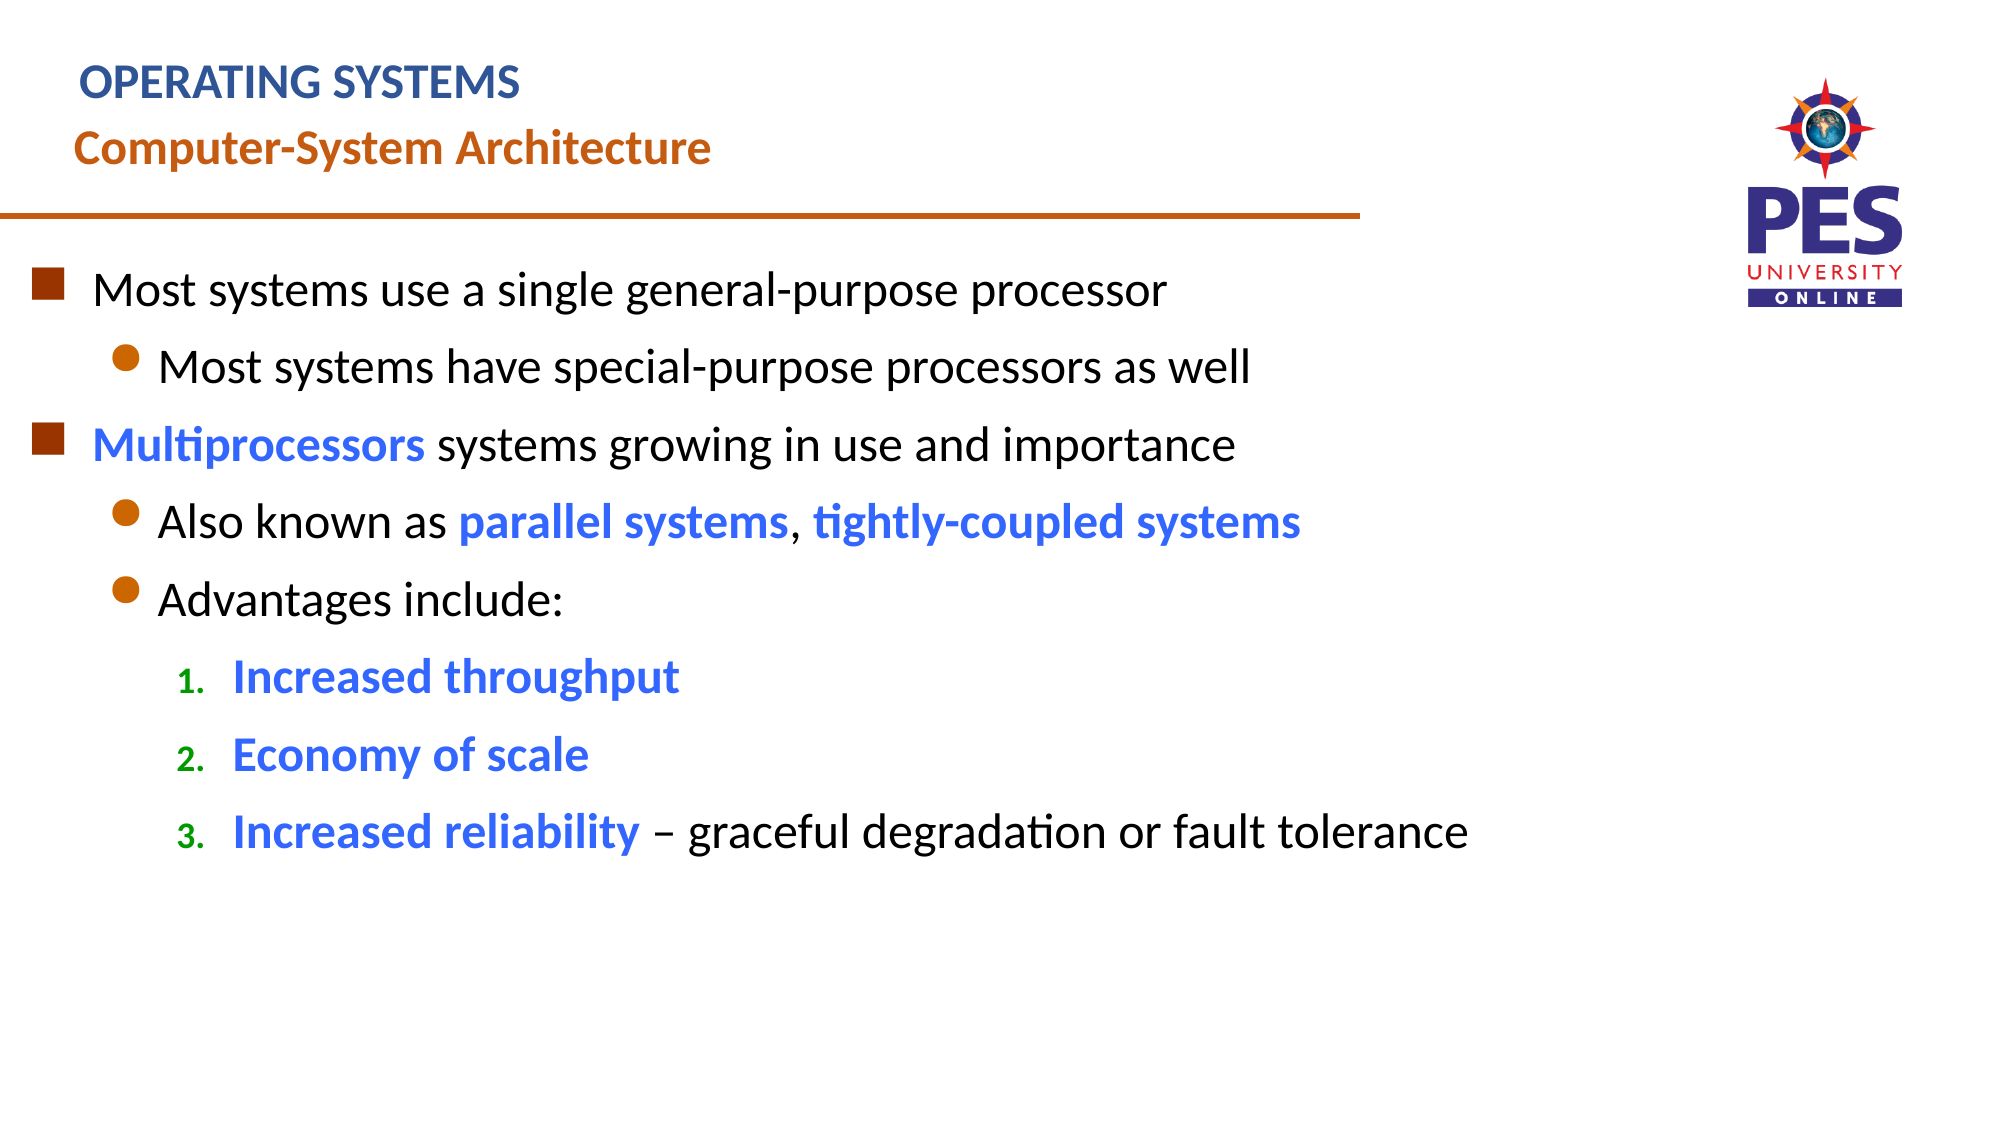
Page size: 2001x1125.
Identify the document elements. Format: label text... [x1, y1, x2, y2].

picture [1748, 76, 1902, 307]
text_box OPERATING SYSTEMS [64, 41, 1295, 117]
text_box Computer-System Architecture [59, 107, 1372, 182]
text_box Most systems use a single general-purpose processor Most systems have special-purpose processors as well Multiprocessors systems growing in use and importance Also known as parallel systems, tightly-coupled systems Advantages include: Increased throughput Economy of scale Increased reliability – graceful degradation or fault tolerance [20, 248, 1500, 866]
